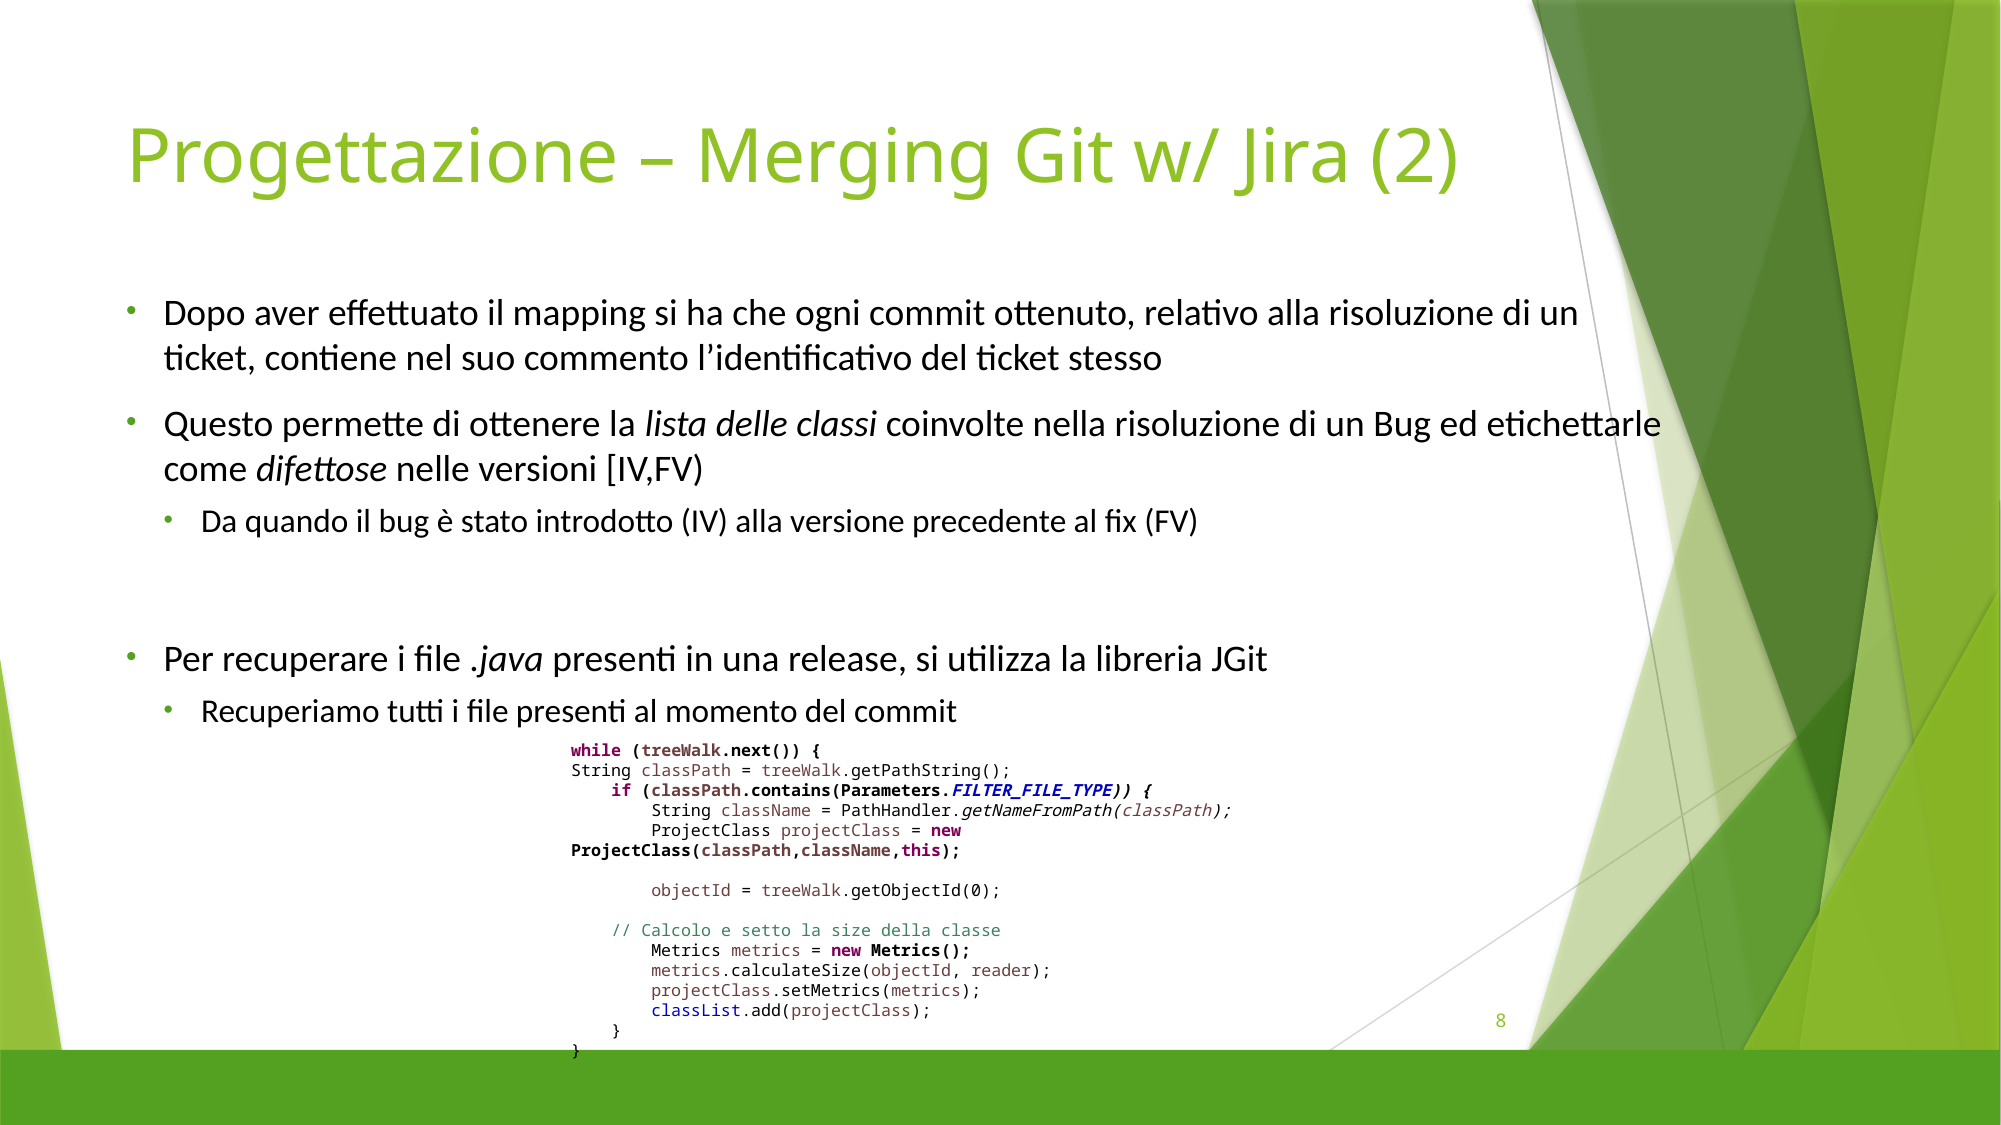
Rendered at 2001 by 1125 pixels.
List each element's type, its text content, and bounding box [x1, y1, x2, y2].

title Progettazione – Merging Git w/ Jira (2) [111, 99, 1522, 280]
text_box while (treeWalk.next()) { String classPath = treeWalk.getPathString(); if (classPath.contains(Parameters.FILTER_FILE_TYPE)) { String className = PathHandler.getNameFromPath(classPath); ProjectClass projectClass = new ProjectClass(classPath,className,this); objectId = treeWalk.getObjectId(0); // Calcolo e setto la size della classe Metrics metrics = new Metrics(); metrics.calculateSize(objectId, reader); projectClass.setMetrics(metrics); classList.add(projectClass); } } [556, 732, 1316, 1067]
slide_number 8 [1409, 991, 1522, 1051]
list Dopo aver effettuato il mapping si ha che ogni commit ottenuto, relativo alla risoluzione di un ticket, contiene nel suo commento l’identificativo del ticket stesso Questo permette di ottenere la lista delle classi coinvolte nella risoluzione di un Bug ed etichettarle come difettose nelle versioni [IV,FV) Da quando il bug è stato introdotto (IV) alla versione precedente al fix (FV) Per recuperare i file .java presenti in una release, si utilizza la libreria JGit Recuperiamo tutti i file presenti al momento del commit [111, 280, 1762, 968]
